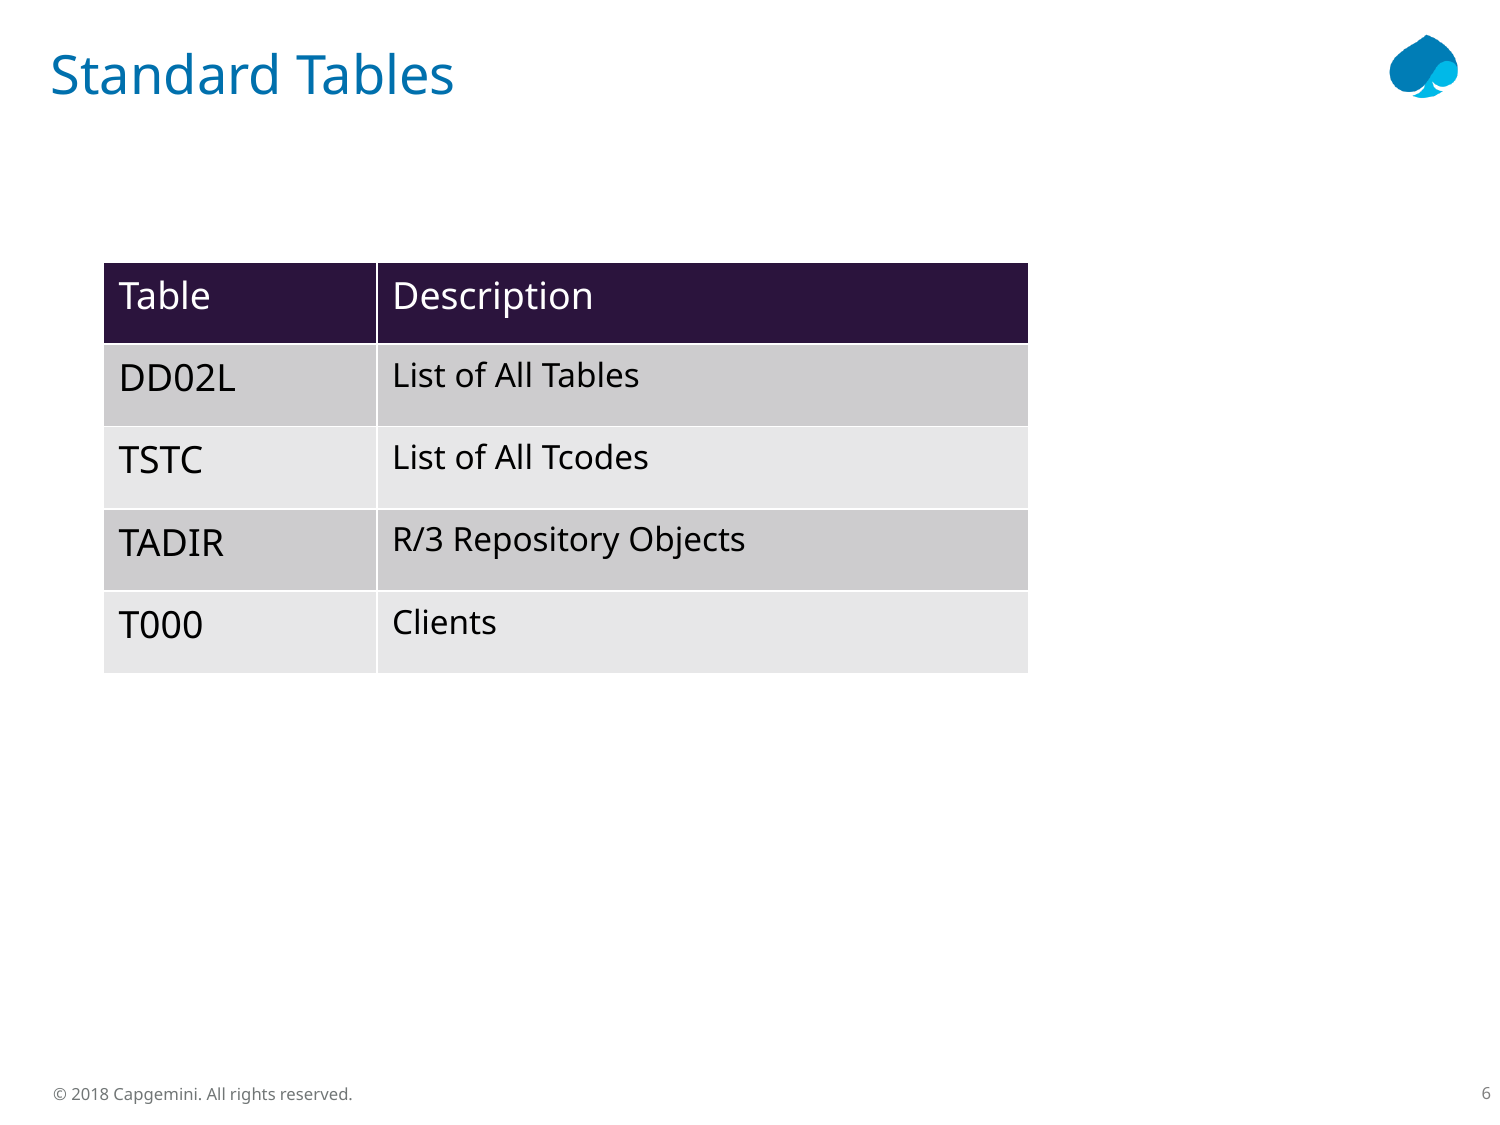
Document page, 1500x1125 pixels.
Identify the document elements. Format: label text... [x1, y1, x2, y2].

table_cell DD02L [104, 345, 376, 426]
table_cell R/3 Repository Objects [378, 510, 1028, 590]
table_cell TADIR [104, 510, 376, 590]
table_header Description [378, 263, 1028, 343]
title Standard Tables [50, 42, 1447, 184]
table_cell Clients [378, 592, 1028, 673]
picture [1447, 78, 1458, 103]
table_cell T000 [104, 592, 376, 673]
picture [1388, 33, 1458, 62]
table_cell TSTC [104, 427, 376, 508]
table_header Table [104, 263, 376, 343]
table_cell List of All Tables [378, 345, 1028, 426]
table_cell List of All Tcodes [378, 427, 1028, 508]
